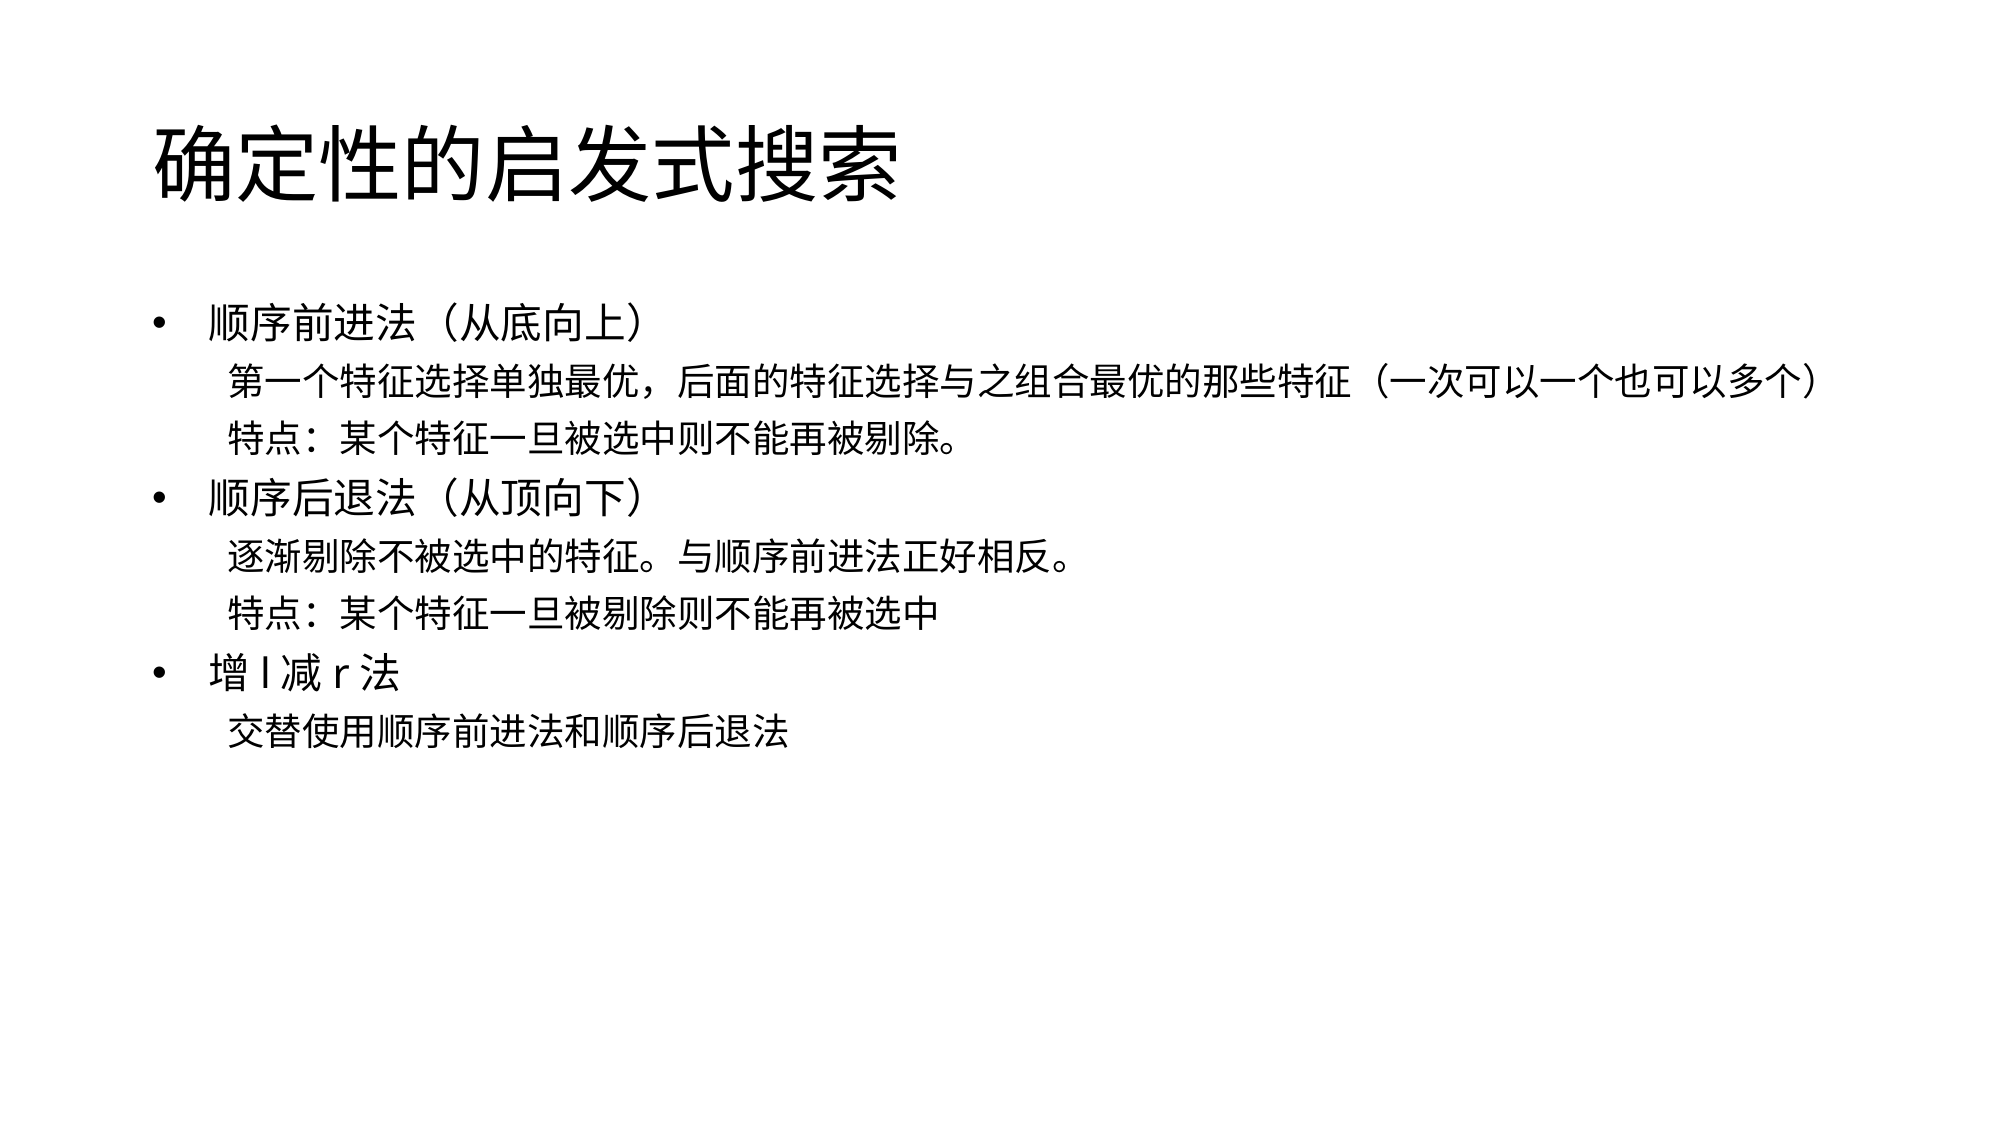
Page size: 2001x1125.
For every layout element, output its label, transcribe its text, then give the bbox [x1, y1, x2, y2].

text_box 顺序前进法（从底向上） 第一个特征选择单独最优，后面的特征选择与之组合最优的那些特征（一次可以一个也可以多个） 特点：某个特征一旦被选中则不能再被剔除。 顺序后退法（从顶向下） 逐渐剔除不被选中的特征。与顺序前进法正好相反。 特点：某个特征一旦被剔除则不能再被选中 增l减r法 交替使用顺序前进法和顺序后退法 [137, 277, 1863, 761]
title 确定性的启发式搜索 [137, 59, 1863, 277]
